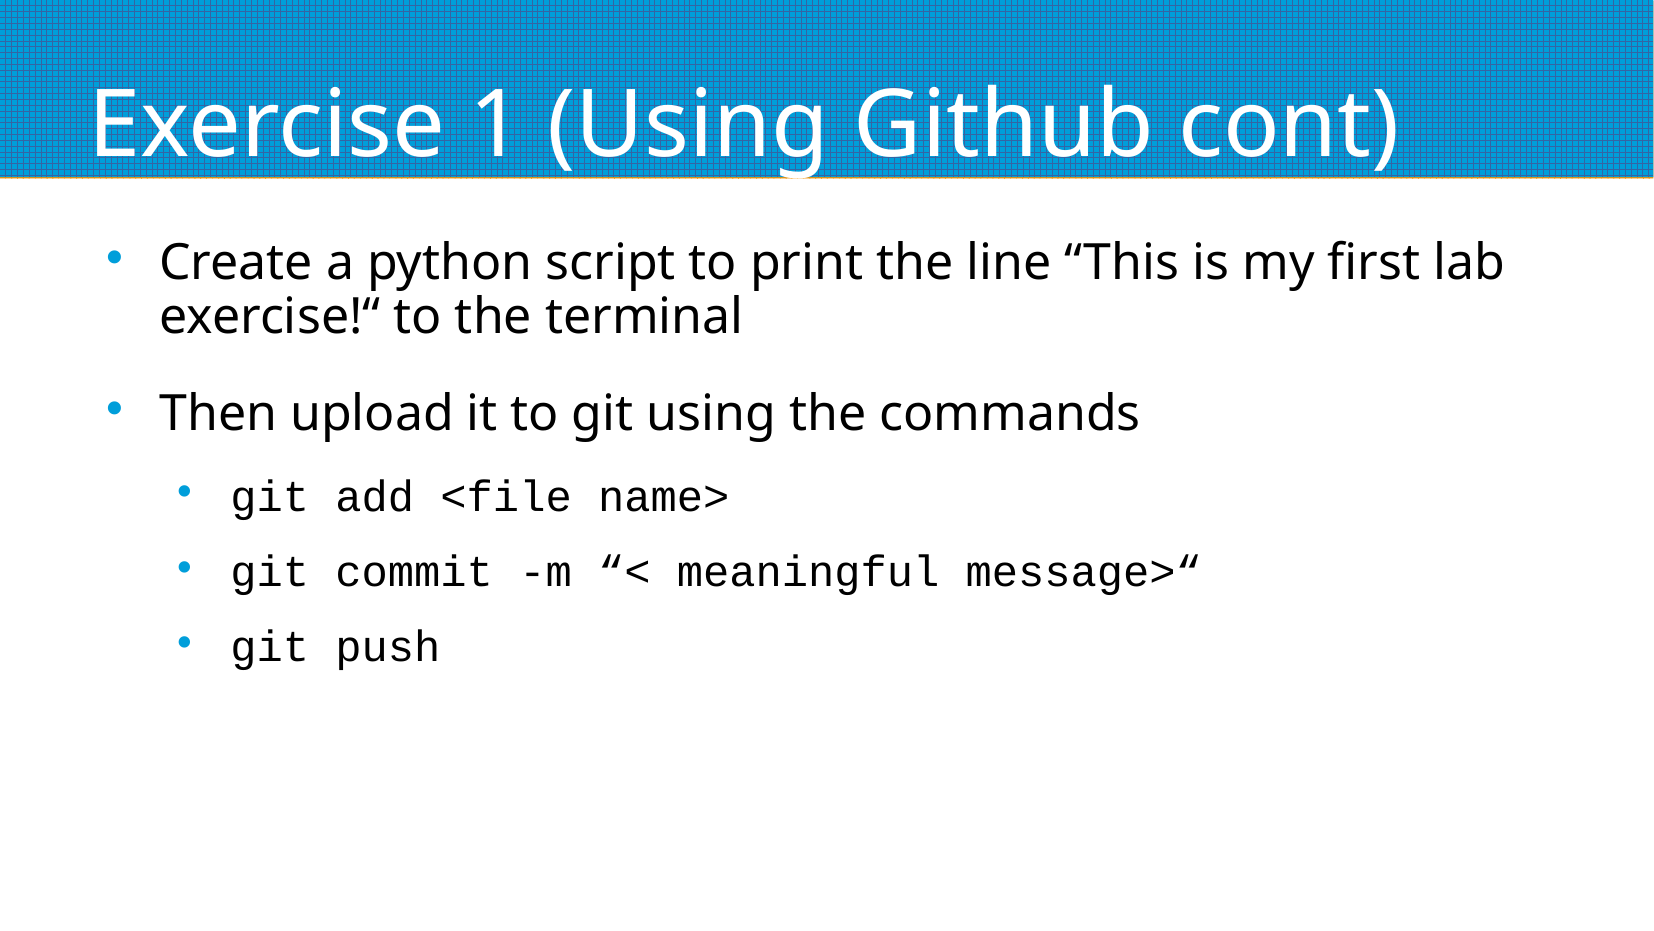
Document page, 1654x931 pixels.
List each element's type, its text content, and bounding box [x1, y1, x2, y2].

title Exercise 1 (Using Github cont) [88, 14, 1565, 178]
picture [0, 179, 1654, 931]
list Create a python script to print the line “This is my first lab exercise!“ to the terminal Then upload it to git using the commands git add <file name> git commit -m “< meaningful message>“ git push [88, 236, 1565, 812]
